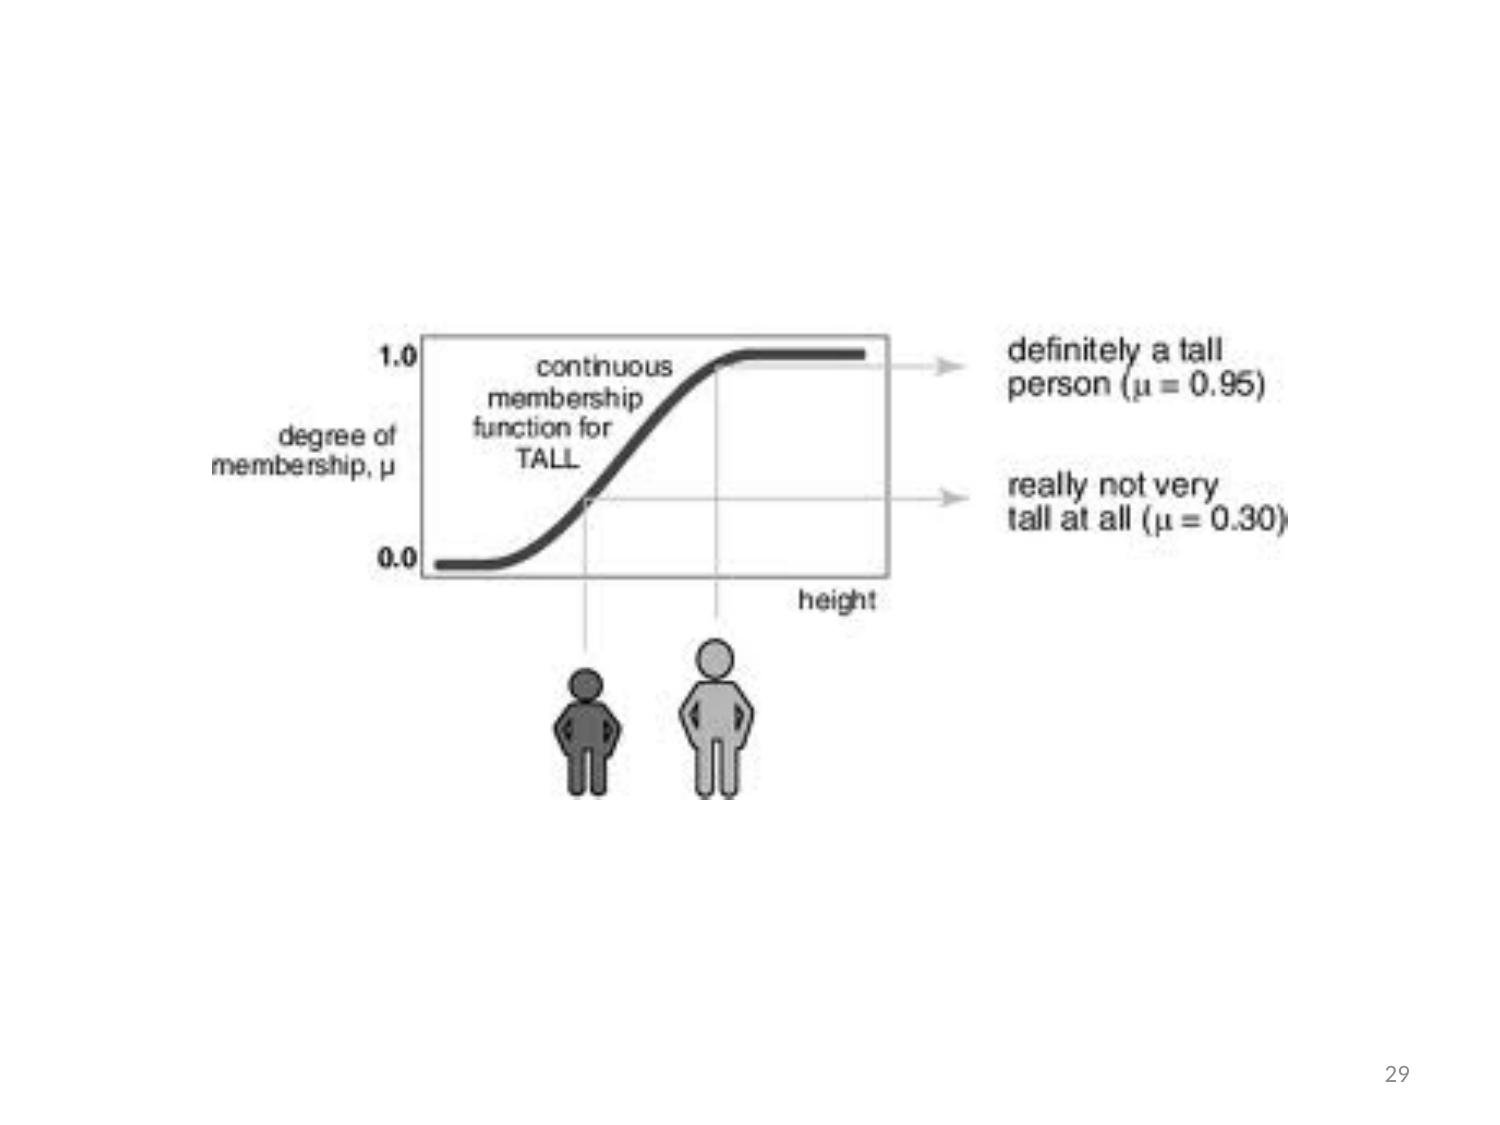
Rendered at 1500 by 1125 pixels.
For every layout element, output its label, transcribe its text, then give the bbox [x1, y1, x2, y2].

slide_number 29 [1074, 1042, 1425, 1103]
picture [212, 299, 1288, 801]
